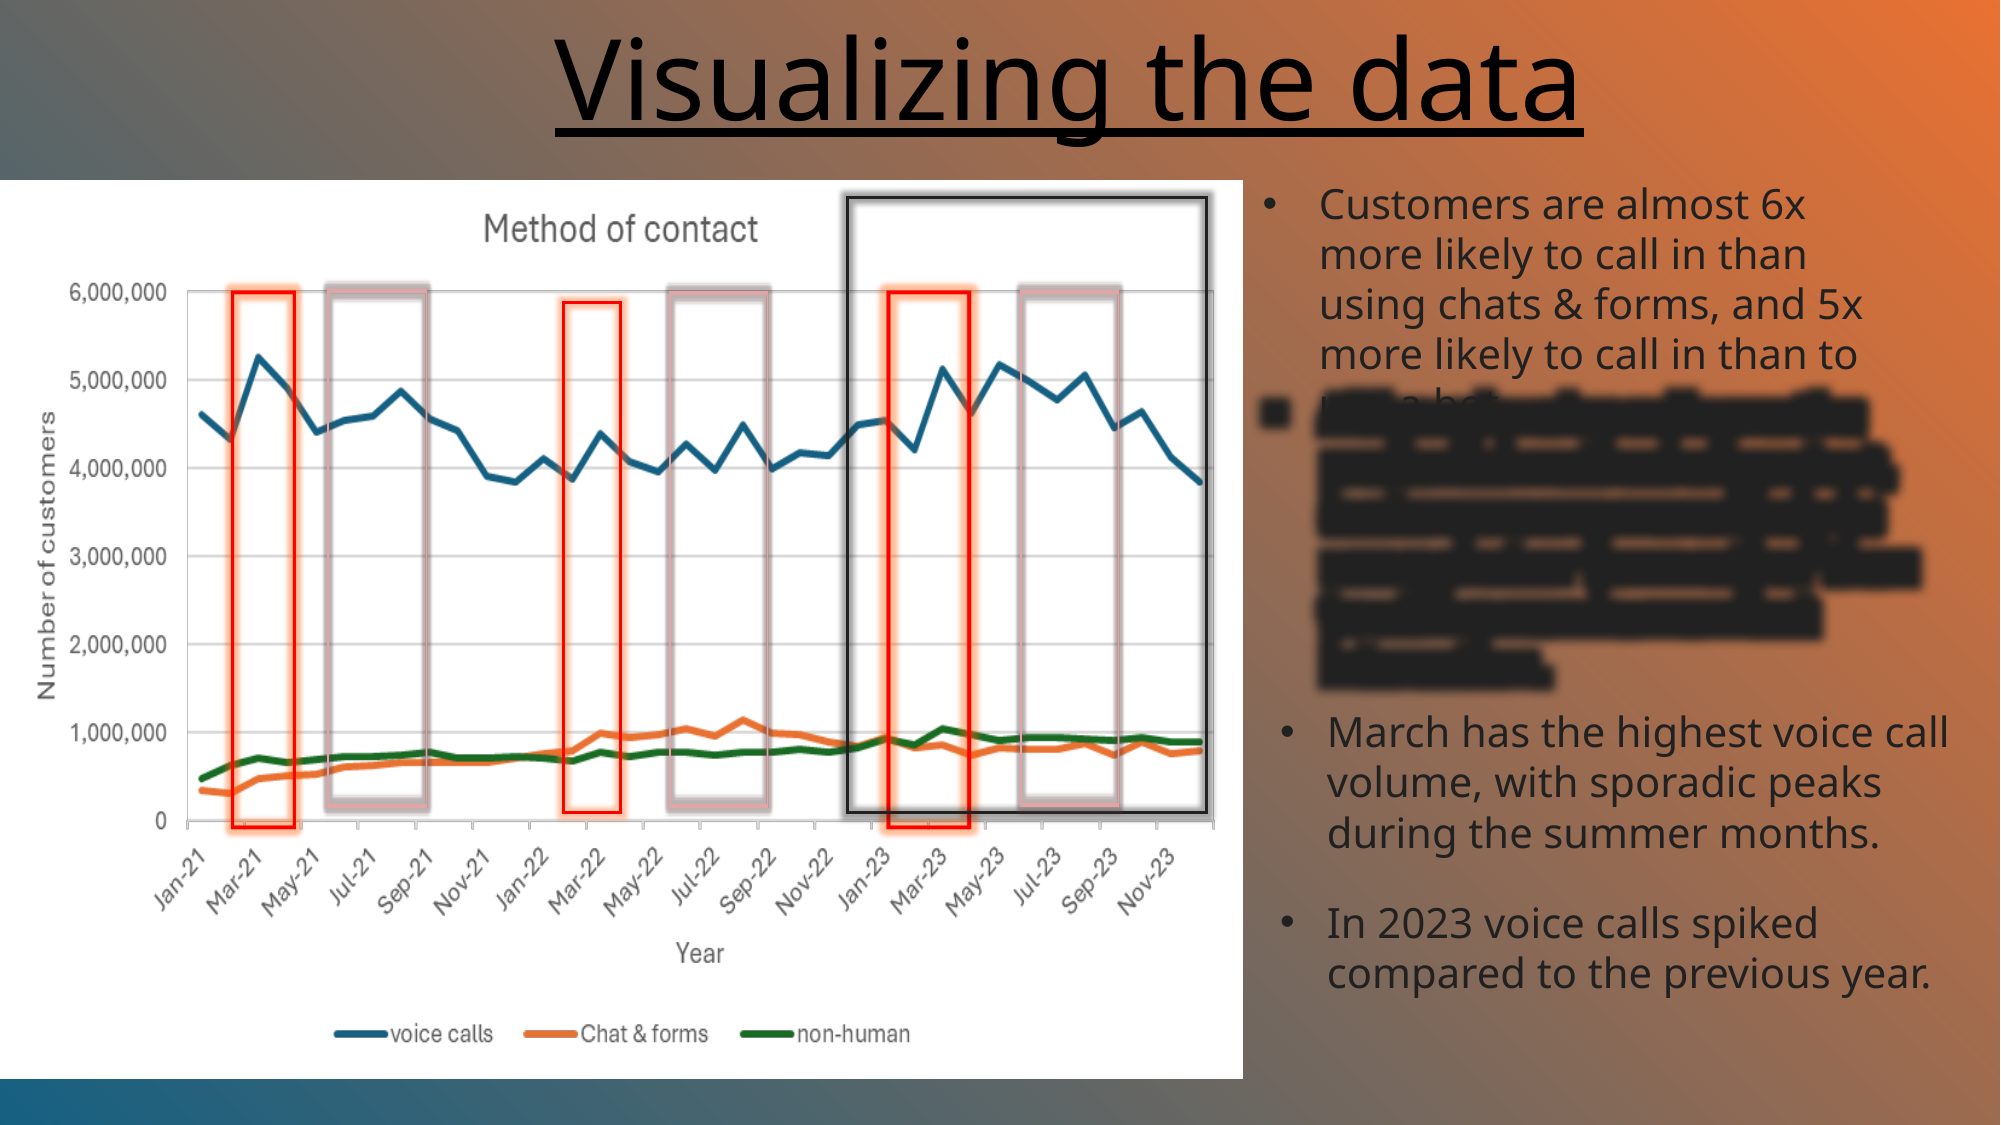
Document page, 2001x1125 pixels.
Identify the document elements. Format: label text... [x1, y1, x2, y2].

text_box In 2023 voice calls spiked compared to the previous year. [1265, 889, 1952, 1004]
text_box Customers are almost 6x more likely to call in than using chats & forms, and 5x more likely to call in than to use a bot. [1248, 170, 1904, 362]
text_box Although voice calls are the preferred method of contact, customers are more likely to use a chat or form rather than to utilize non-human/bot interaction. [1253, 380, 1952, 741]
picture [0, 179, 1244, 1080]
text_box Visualizing the data [539, 0, 1600, 150]
text_box March has the highest voice call volume, with sporadic peaks during the summer months. [1265, 698, 1993, 864]
text_box [0, 0, 2000, 1125]
